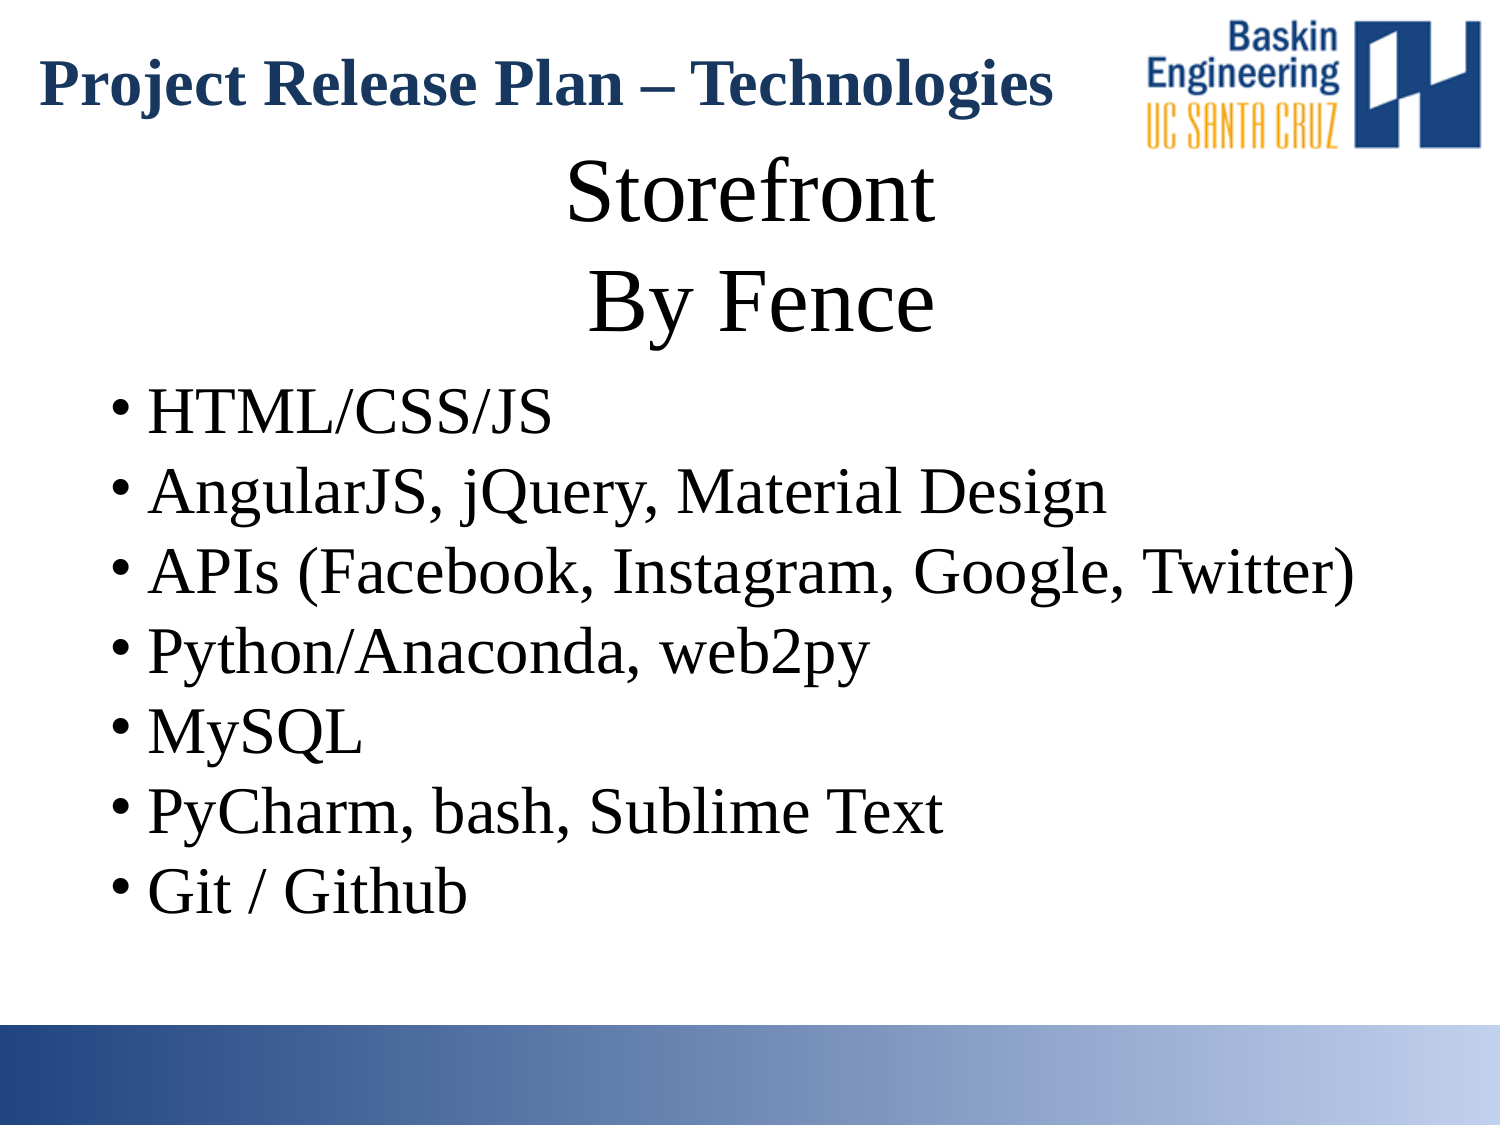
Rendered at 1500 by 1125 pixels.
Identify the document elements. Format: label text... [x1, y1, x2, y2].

title Project Release Plan – Technologies [24, 12, 1135, 146]
list HTML/CSS/JS AngularJS, jQuery, Material Design APIs (Facebook, Instagram, Google, Twitter) Python/Anaconda, web2py MySQL PyCharm, bash, Sublime Text Git / Github [57, 351, 1443, 1007]
picture [1134, 12, 1497, 160]
